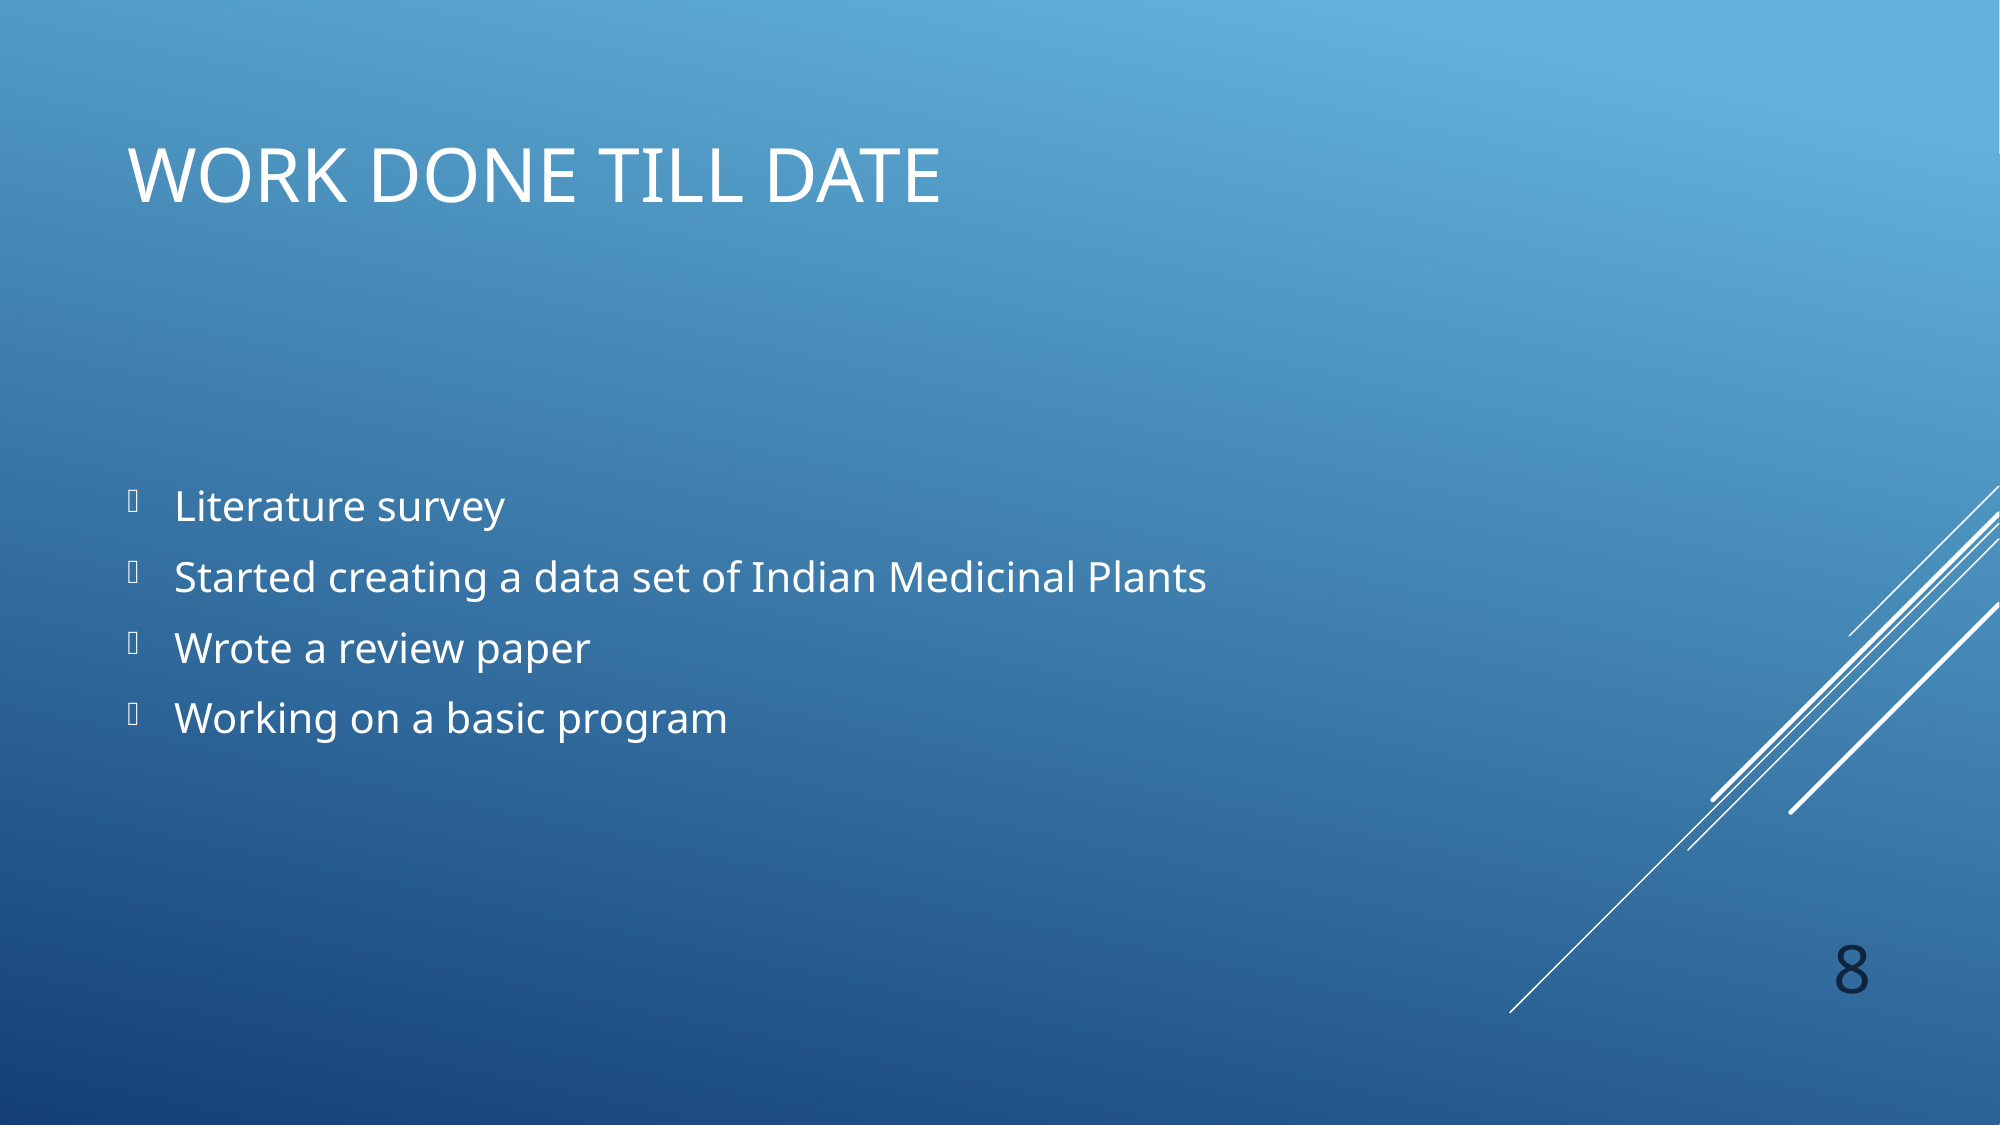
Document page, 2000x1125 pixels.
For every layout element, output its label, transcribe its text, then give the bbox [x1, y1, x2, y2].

title Work done till date [112, 78, 1512, 268]
list Literature survey Started creating a data set of Indian Medicinal Plants Wrote a review paper Working on a basic program [112, 349, 1512, 943]
slide_number 8 [1699, 915, 1887, 1025]
